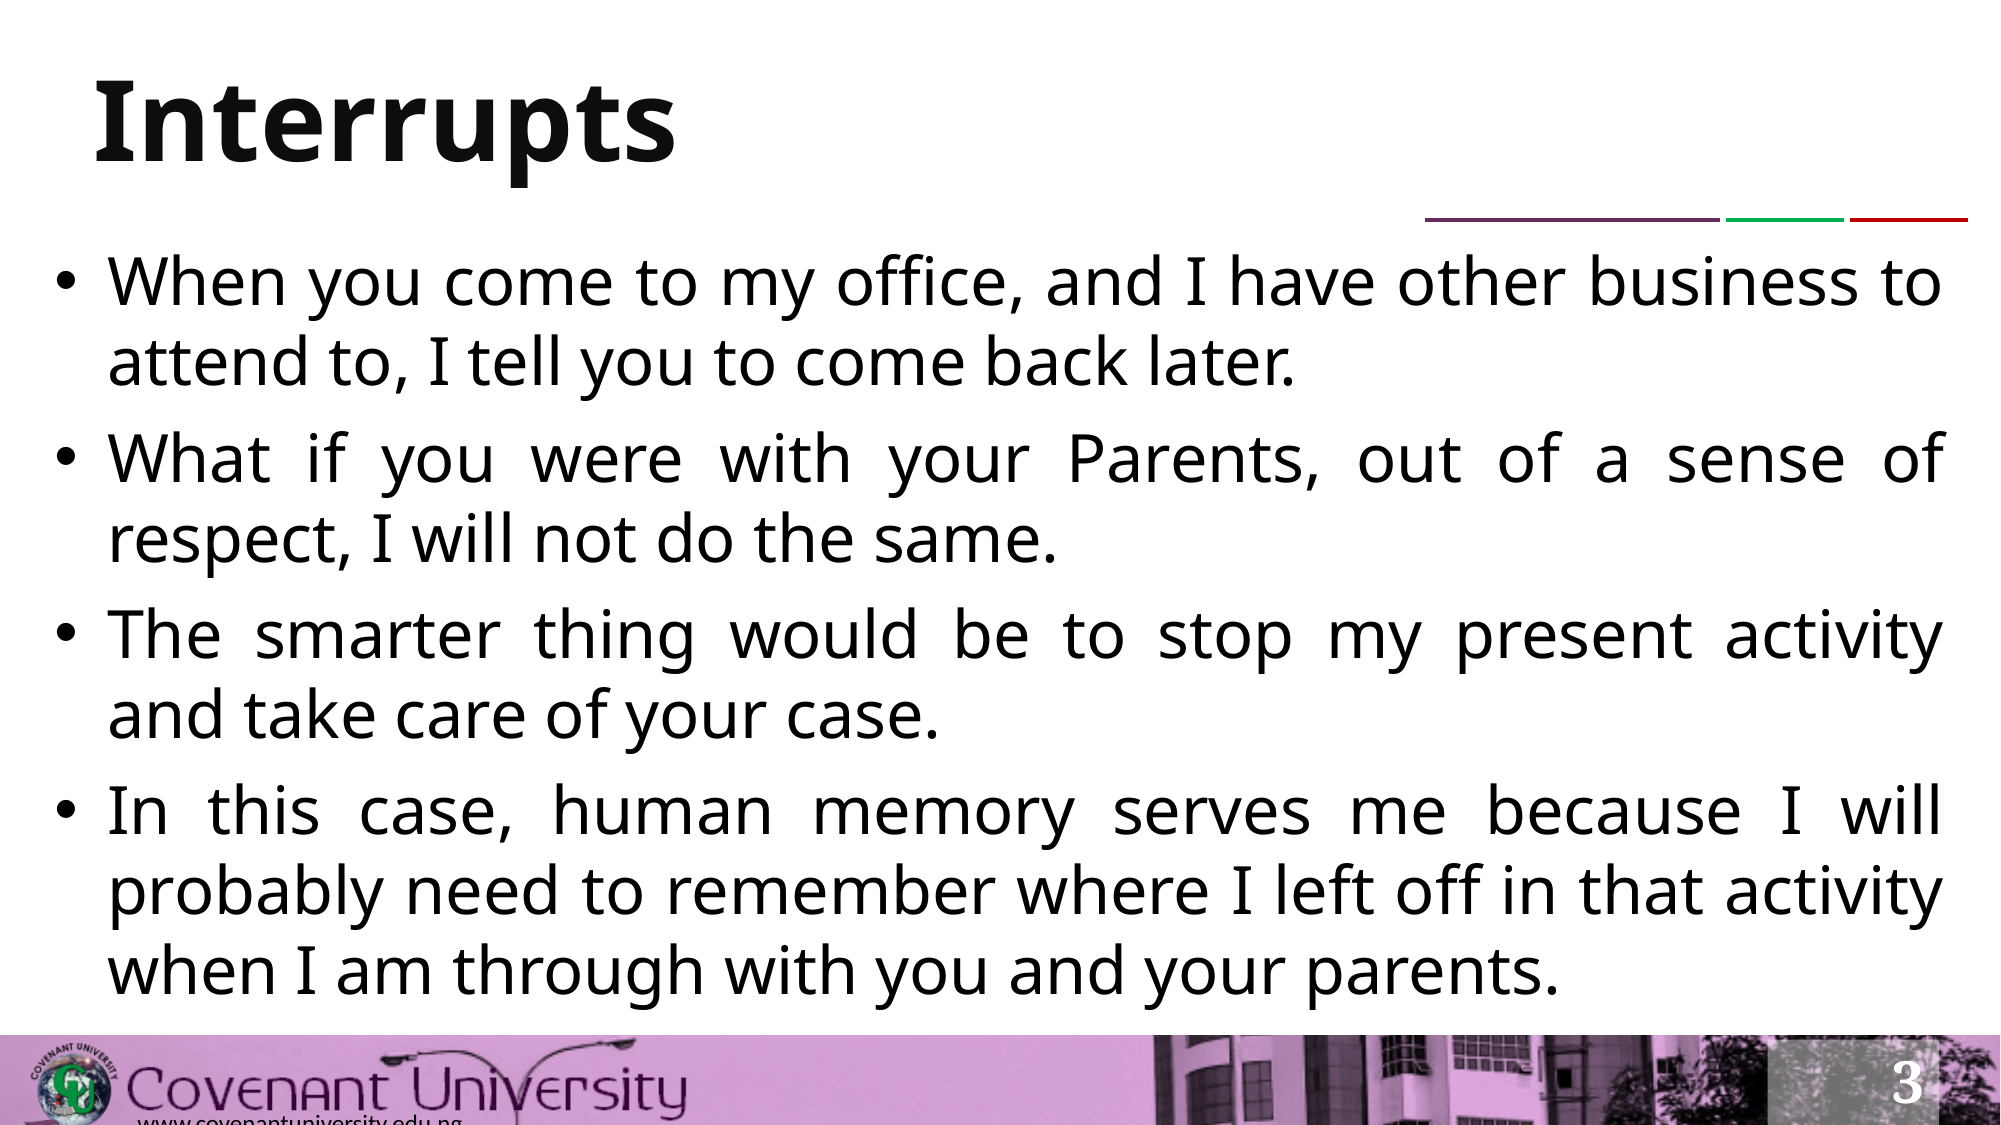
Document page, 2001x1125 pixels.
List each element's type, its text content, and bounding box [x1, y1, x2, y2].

title Interrupts [74, 20, 2000, 213]
picture [23, 1036, 1071, 1125]
list When you come to my office, and I have other business to attend to, I tell you to come back later. What if you were with your Parents, out of a sense of respect, I will not do the same. The smarter thing would be to stop my present activity and take care of your case. In this case, human memory serves me because I will probably need to remember where I left off in that activity when I am through with you and your parents. [39, 231, 1961, 1024]
